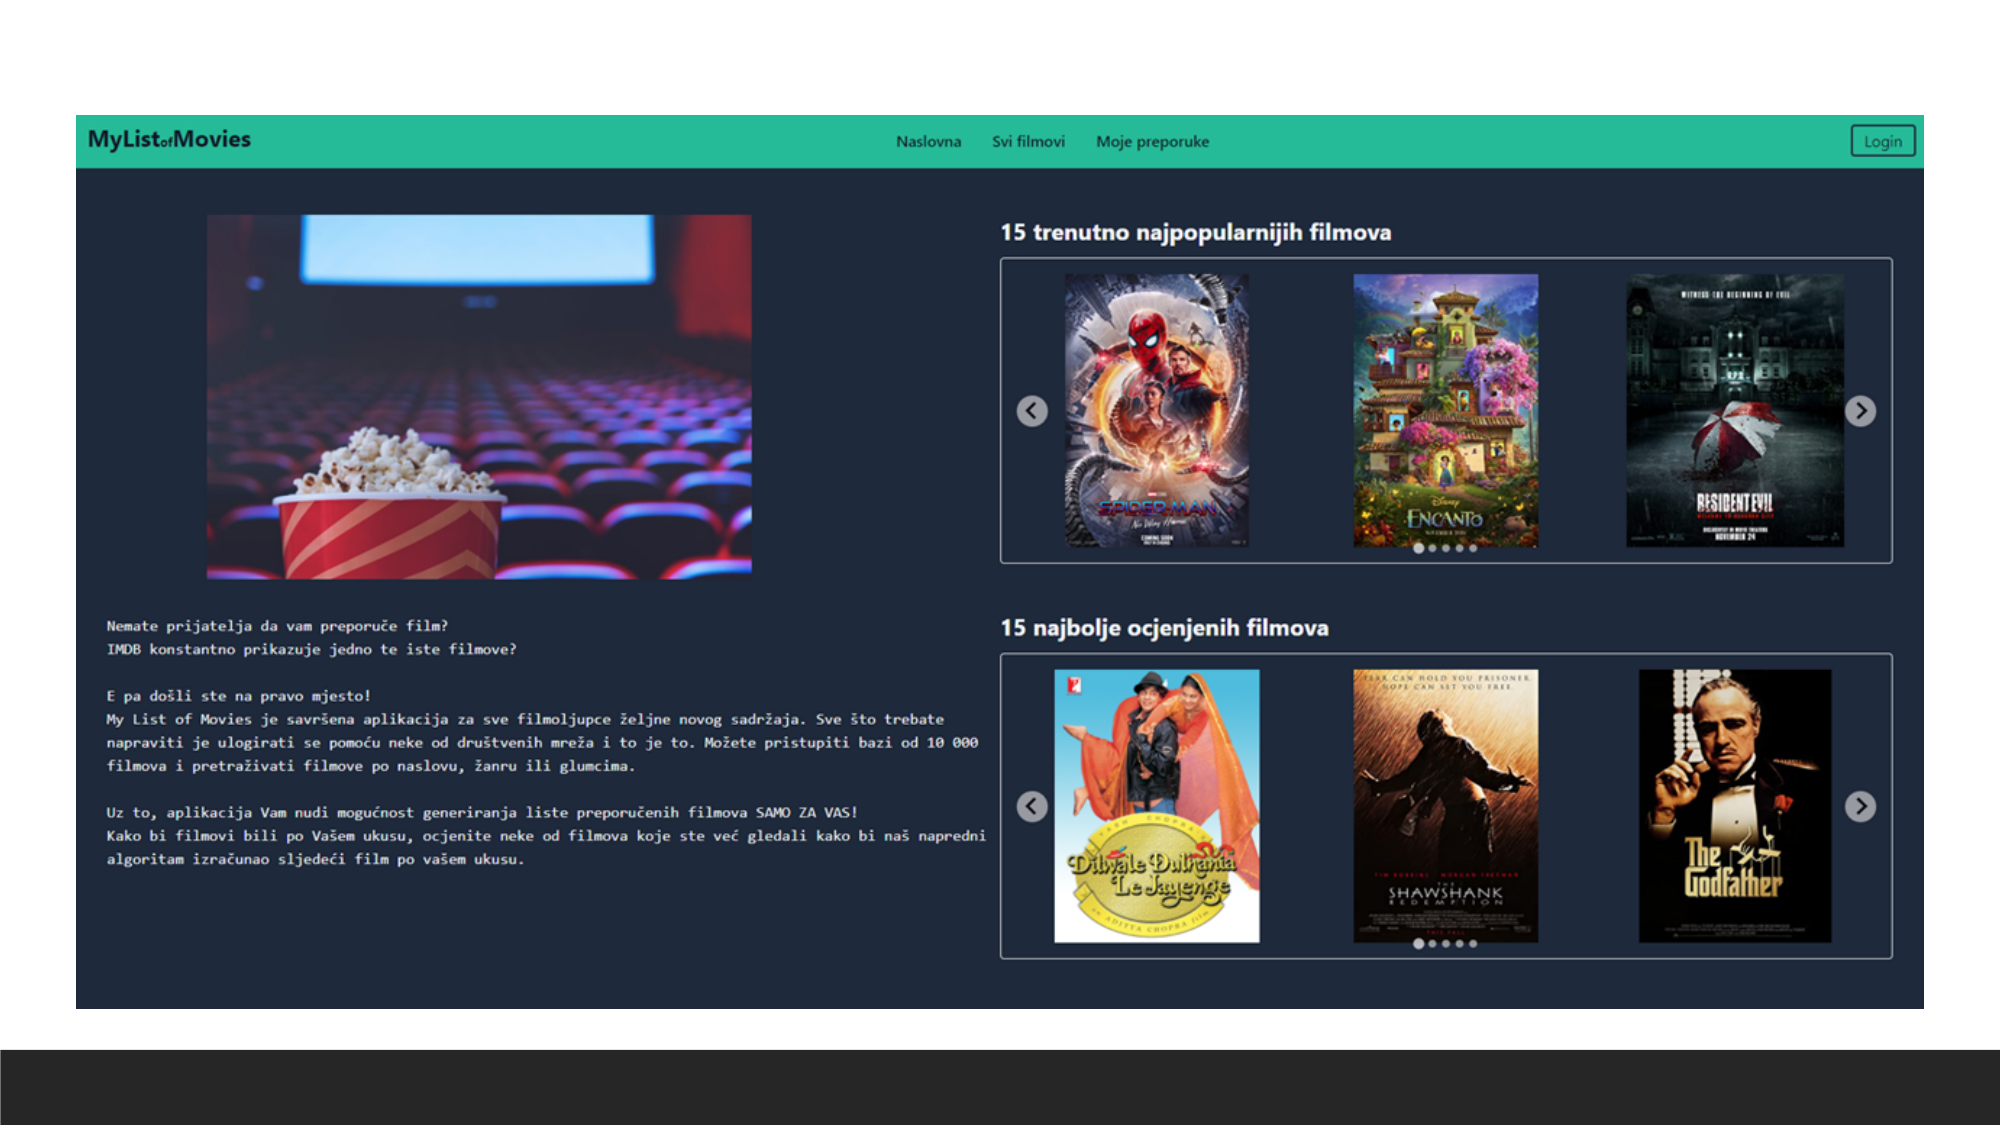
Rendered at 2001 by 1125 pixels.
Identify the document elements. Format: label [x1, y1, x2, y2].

picture [76, 115, 1924, 1010]
